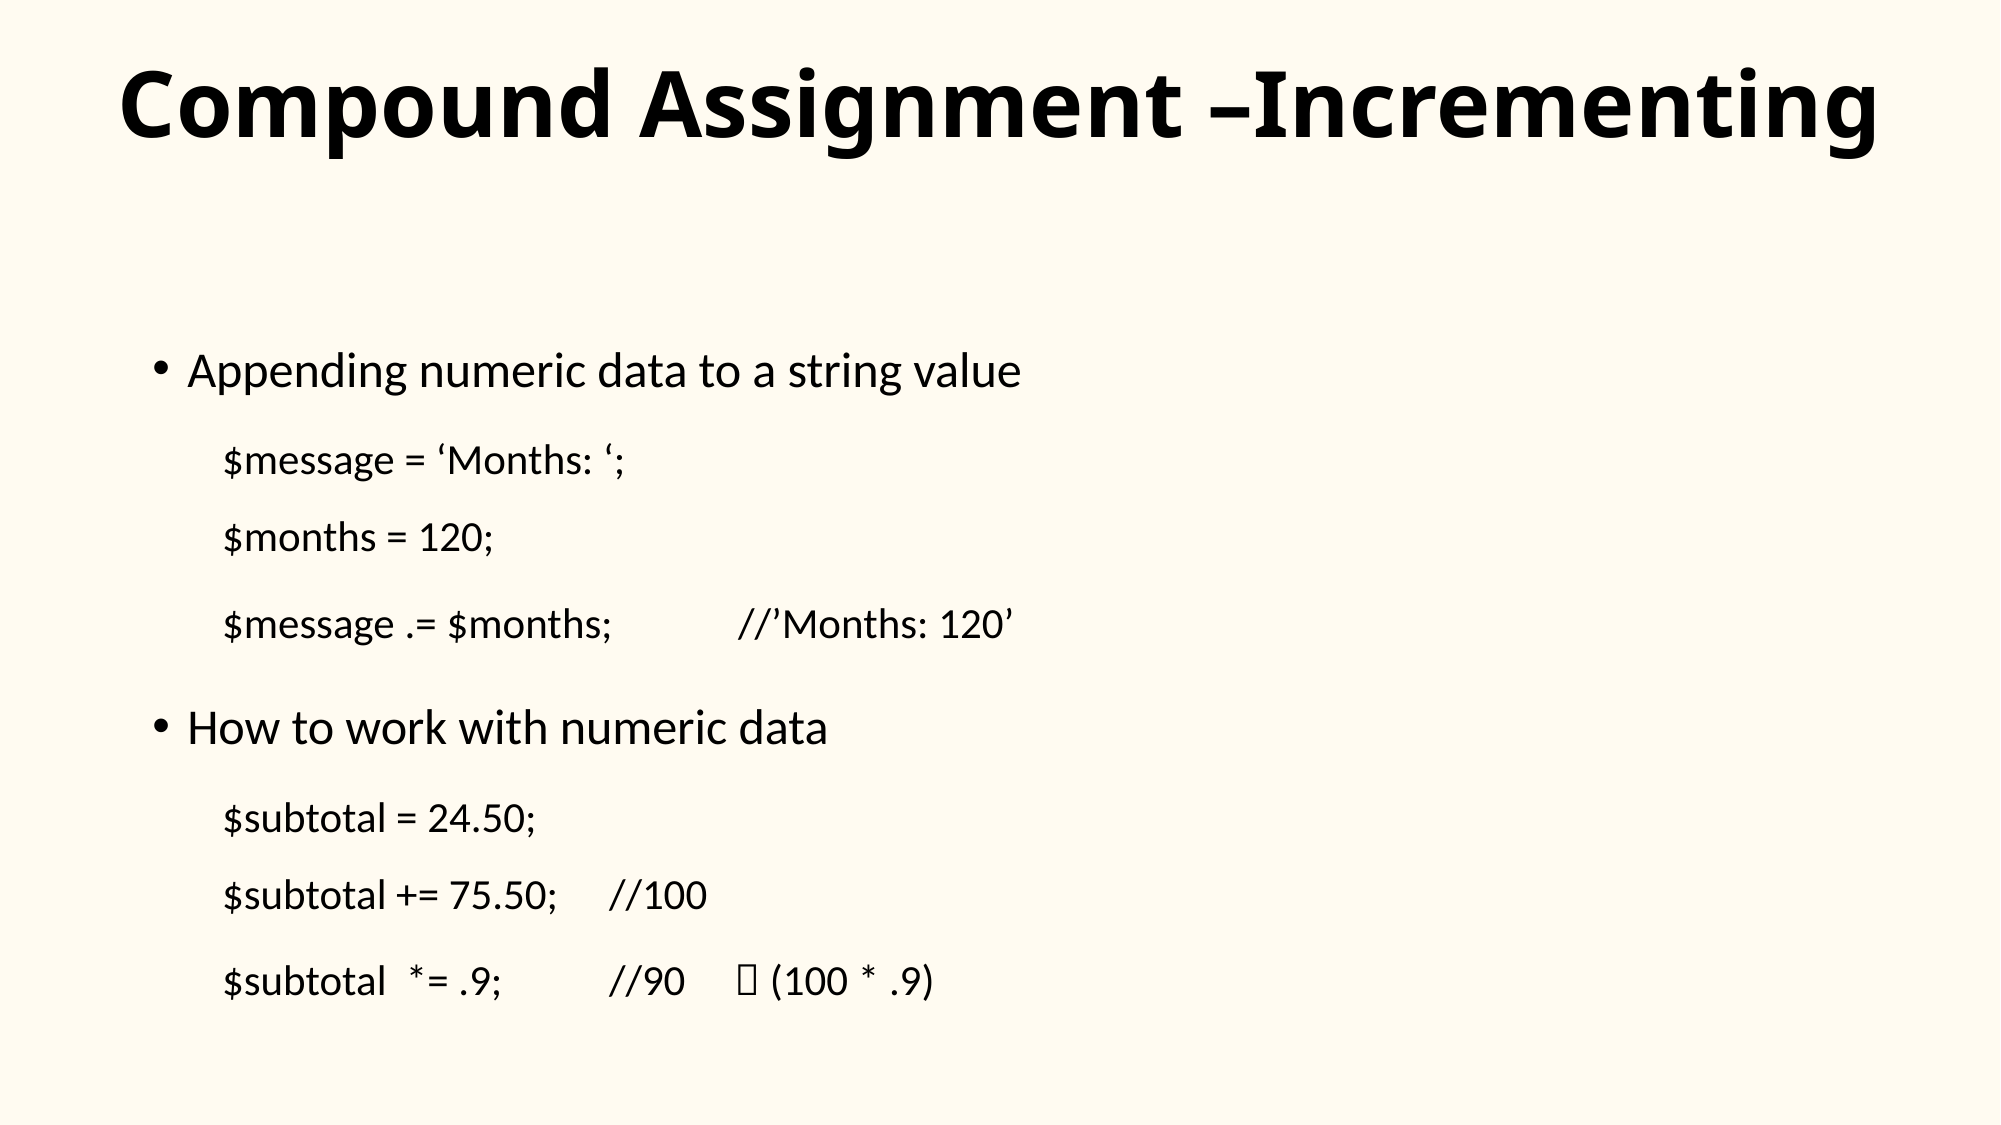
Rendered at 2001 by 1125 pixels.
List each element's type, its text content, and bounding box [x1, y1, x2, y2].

title Compound Assignment –Incrementing [0, 20, 2000, 195]
list Appending numeric data to a string value $message = ‘Months: ‘; $months = 120; $message .= $months; //’Months: 120’ How to work with numeric data $subtotal = 24.50; $subtotal += 75.50; //100 $subtotal *= .9; //90  (100 * .9) [137, 299, 1863, 1014]
